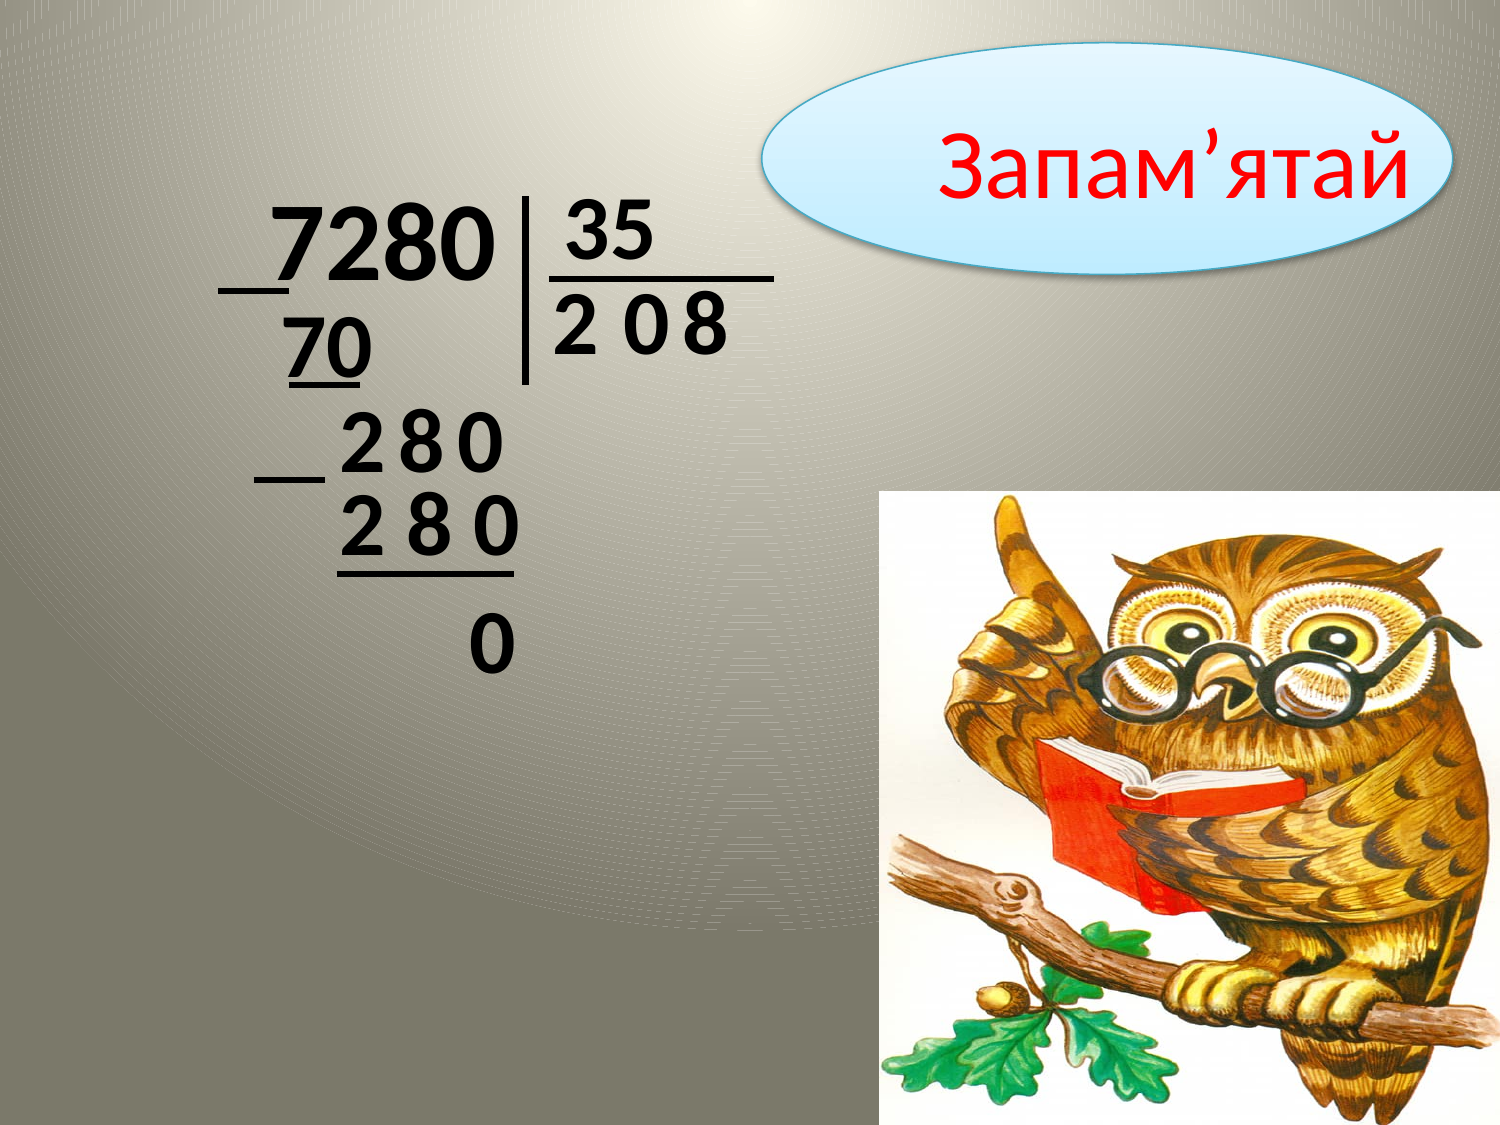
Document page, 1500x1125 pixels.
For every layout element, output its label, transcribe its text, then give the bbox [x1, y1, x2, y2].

text_box 70 [265, 278, 420, 404]
text_box 2 [537, 255, 608, 380]
text_box 7280 [253, 160, 549, 311]
text_box 35 [549, 160, 1022, 286]
text_box 2 8 0 [324, 456, 1034, 581]
text_box Запам’ятай [760, 41, 1454, 276]
picture [879, 491, 1500, 1125]
text_box 2 [324, 373, 383, 456]
text_box 0 [442, 373, 597, 456]
text_box 8 [383, 373, 442, 456]
text_box 8 [667, 281, 1034, 380]
text_box 0 [454, 574, 532, 699]
text_box 0 [608, 287, 667, 380]
